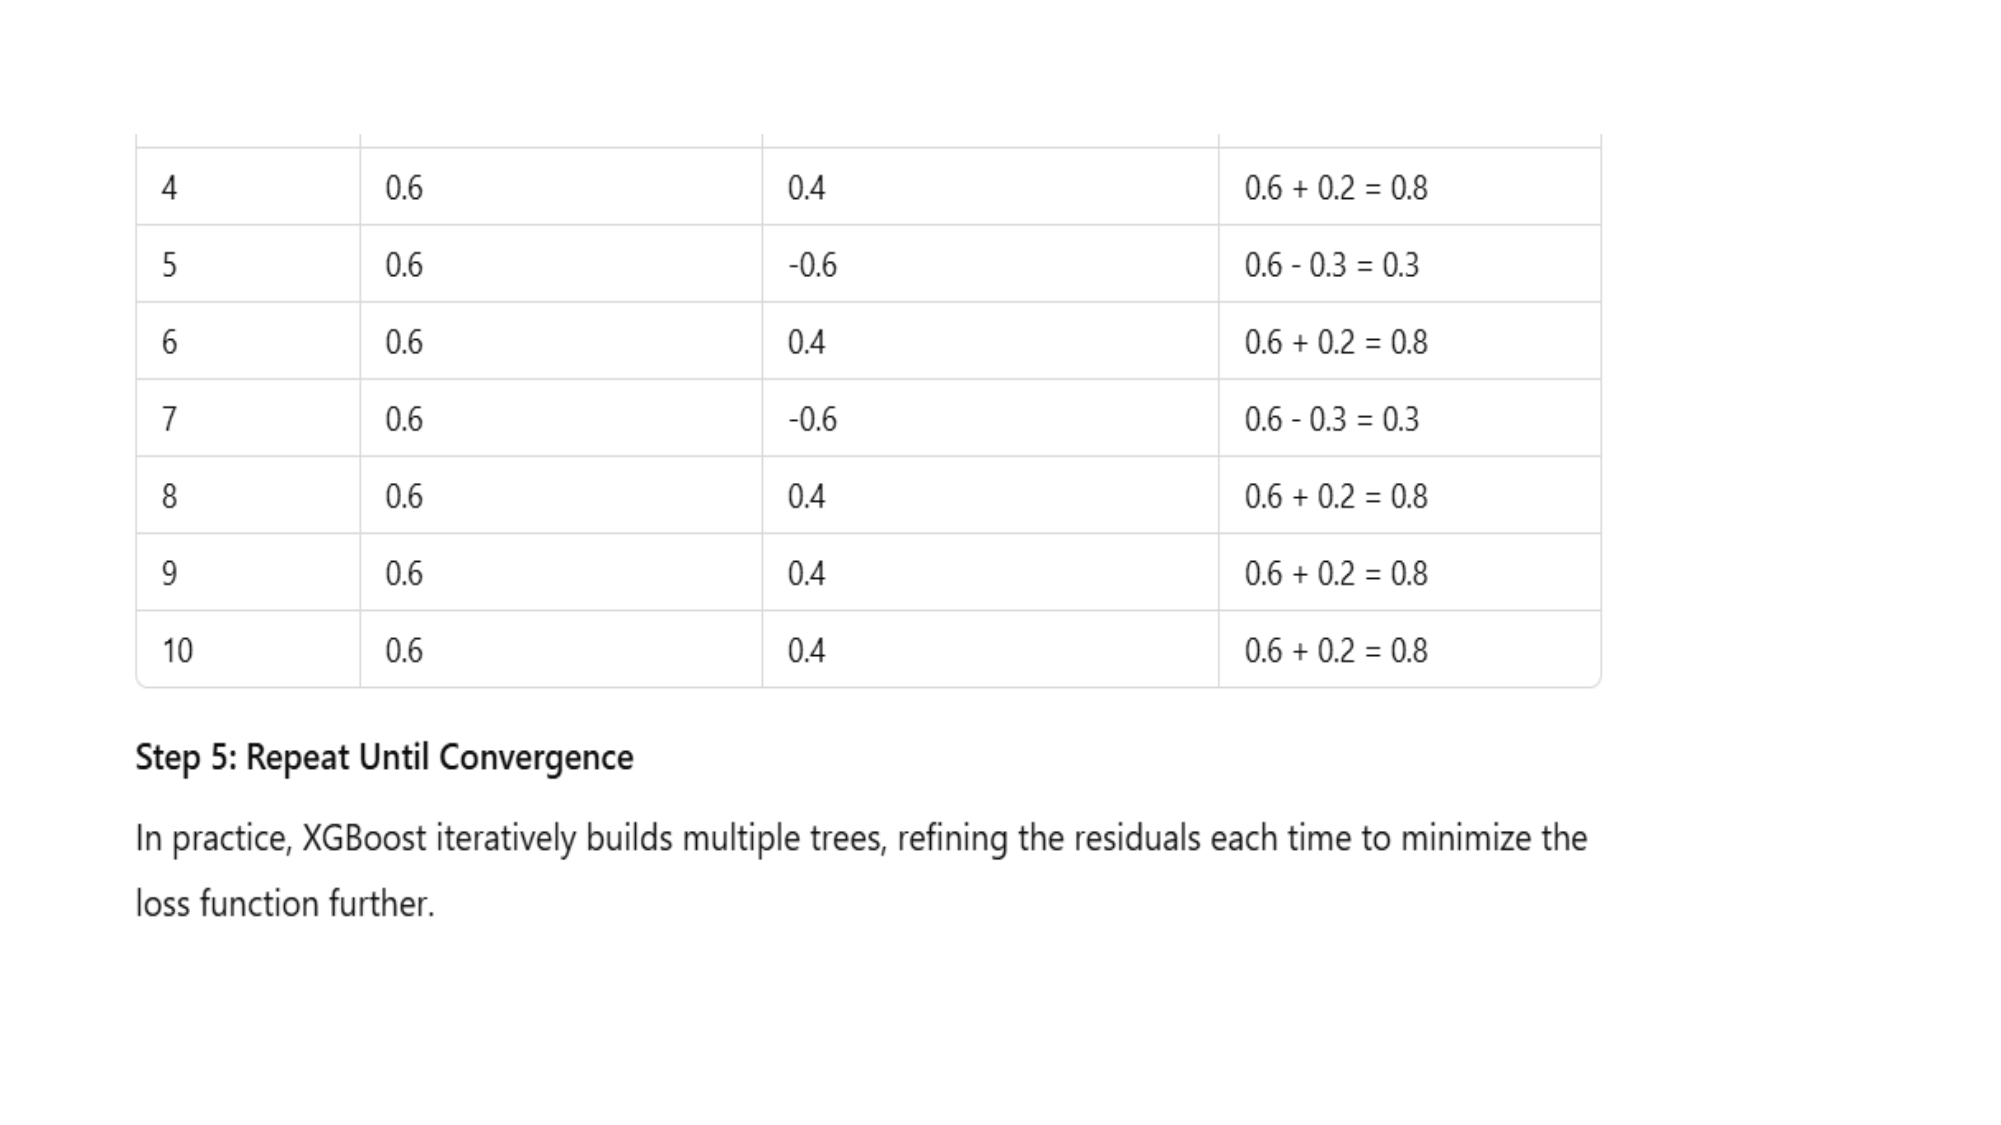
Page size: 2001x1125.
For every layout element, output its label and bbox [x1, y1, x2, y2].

list [101, 134, 1670, 956]
